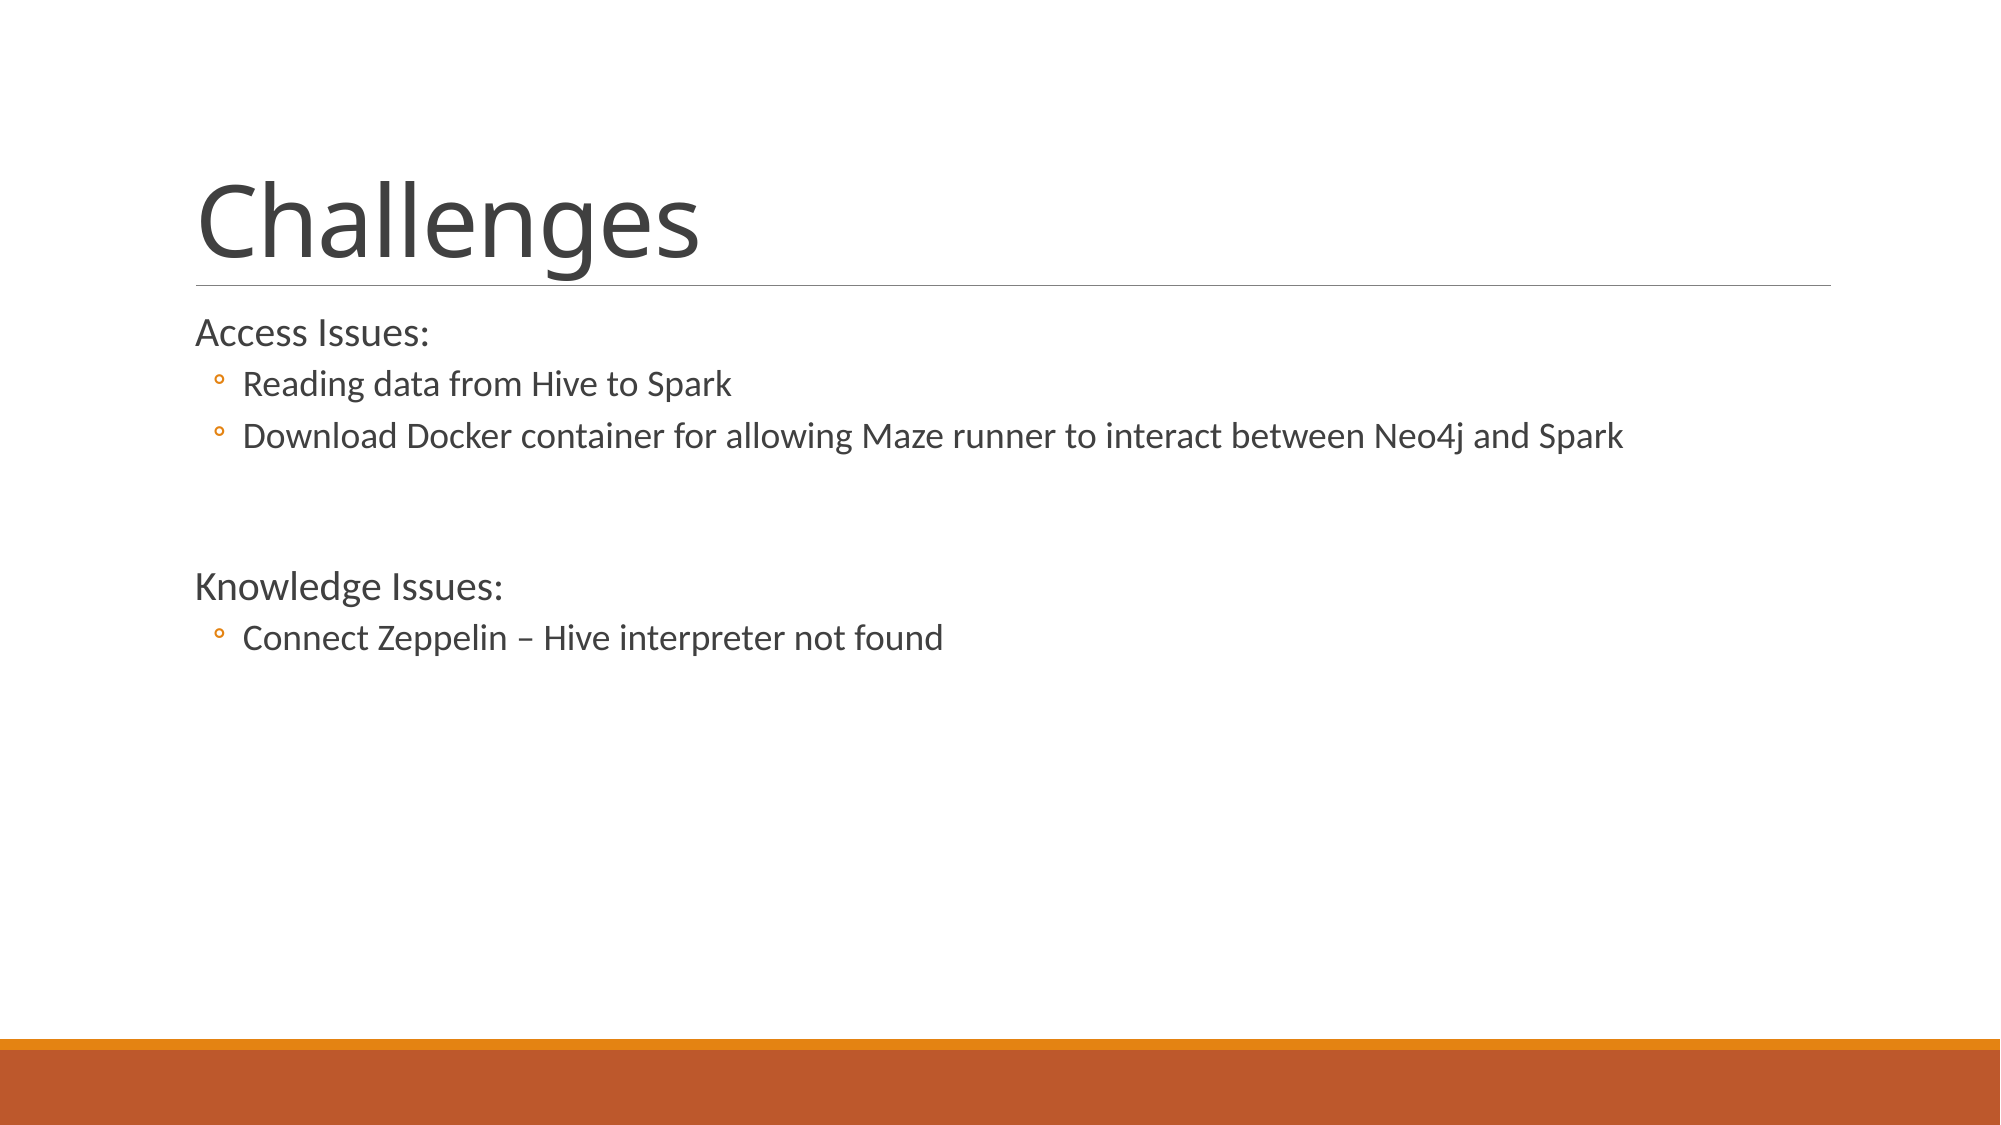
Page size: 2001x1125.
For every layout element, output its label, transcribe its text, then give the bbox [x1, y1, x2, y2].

title Challenges [180, 47, 1830, 285]
list Access Issues: Reading data from Hive to Spark Download Docker container for allowing Maze runner to interact between Neo4j and Spark Knowledge Issues: Connect Zeppelin – Hive interpreter not found [180, 302, 1830, 963]
